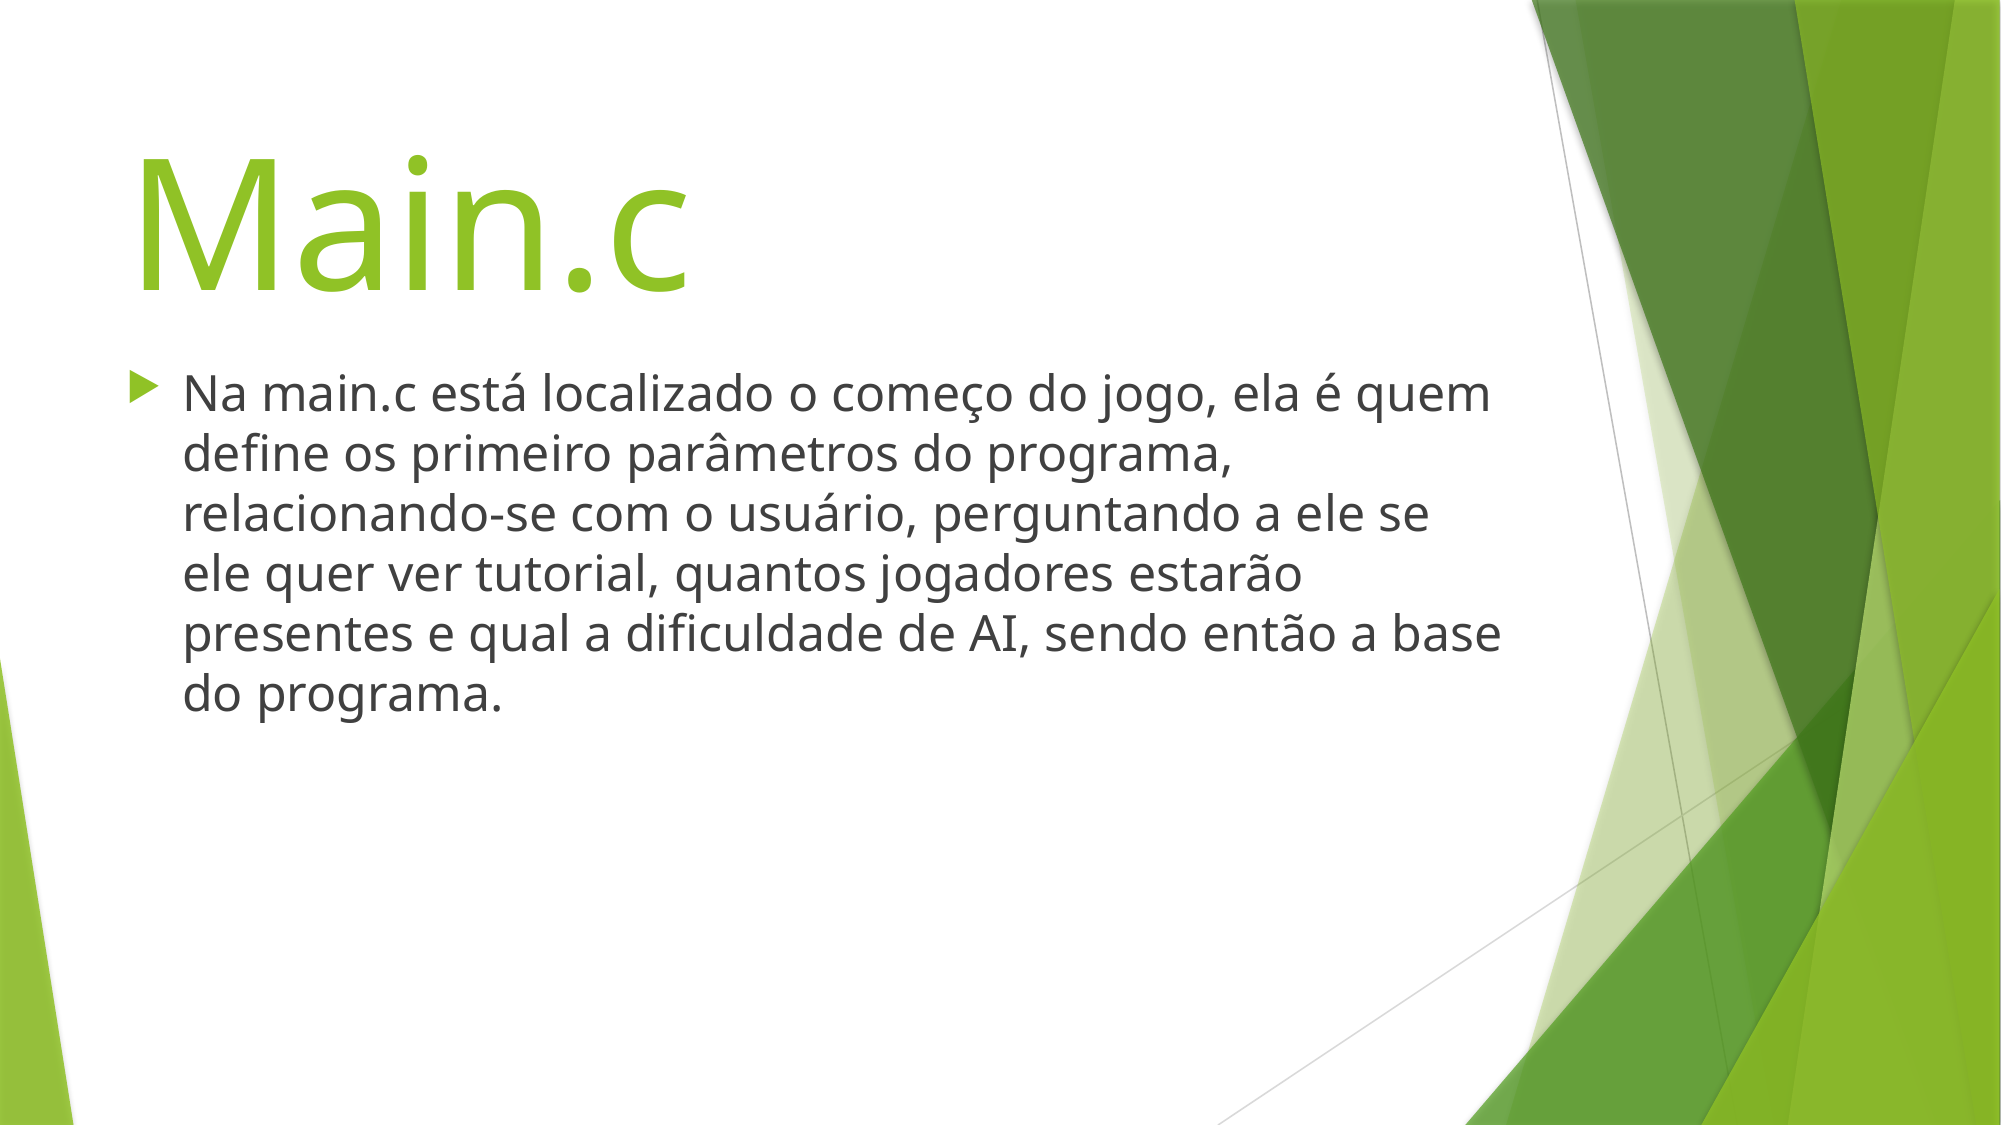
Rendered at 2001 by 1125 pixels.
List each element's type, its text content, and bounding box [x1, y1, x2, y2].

list Na main.c está localizado o começo do jogo, ela é quem define os primeiro parâmetros do programa, relacionando-se com o usuário, perguntando a ele se ele quer ver tutorial, quantos jogadores estarão presentes e qual a dificuldade de AI, sendo então a base do programa. [111, 354, 1522, 992]
title Main.c [111, 99, 1522, 317]
